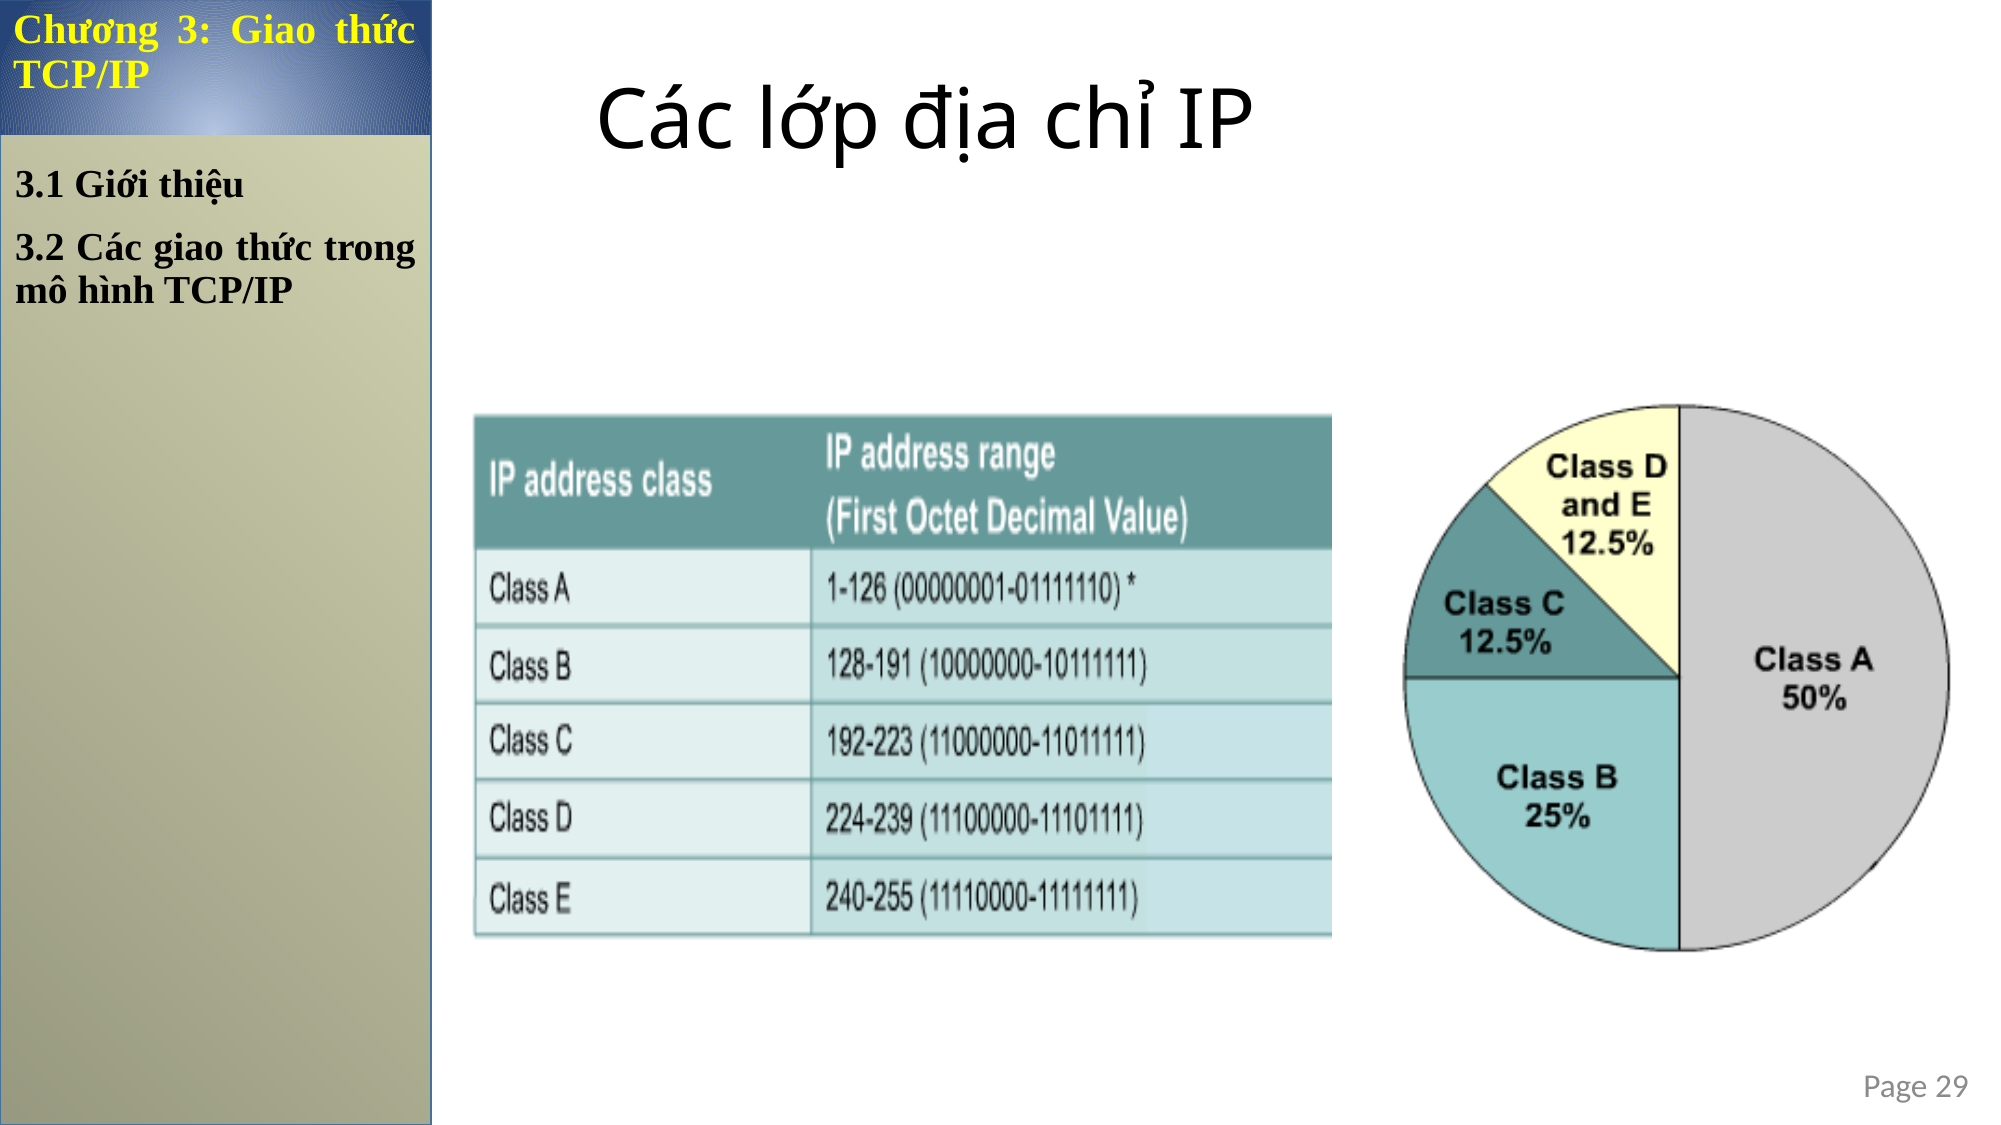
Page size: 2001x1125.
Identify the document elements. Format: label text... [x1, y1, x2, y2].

slide_number Page 29 [1811, 1056, 1984, 1112]
picture [466, 381, 2000, 976]
list Chương 3: Giao thức TCP/IP [0, 0, 431, 135]
list 3.1 Giới thiệu 3.2 Các giao thức trong mô hình TCP/IP [0, 155, 431, 1112]
text_box Các lớp địa chỉ IP [580, 68, 1859, 309]
